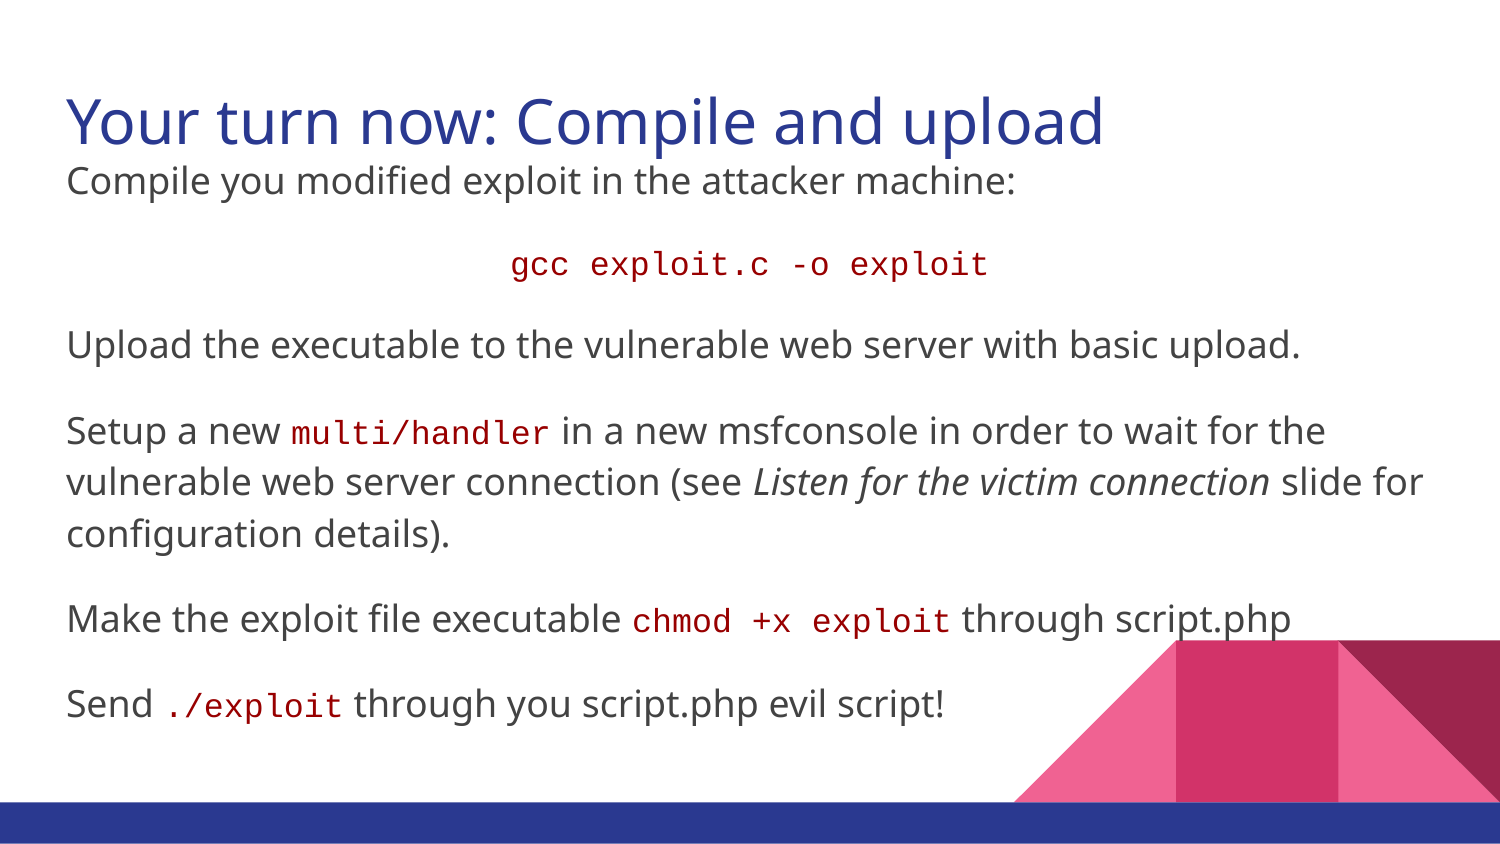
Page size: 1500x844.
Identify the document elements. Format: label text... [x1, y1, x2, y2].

list Compile you modified exploit in the attacker machine: gcc exploit.c -o exploit Upload the executable to the vulnerable web server with basic upload. Setup a new multi/handler in a new msfconsole in order to wait for the vulnerable web server connection (see Listen for the victim connection slide for configuration details). Make the exploit file executable chmod +x exploit through script.php Send ./exploit through you script.php evil script! [51, 135, 1449, 748]
title Your turn now: Compile and upload [51, 67, 1449, 135]
